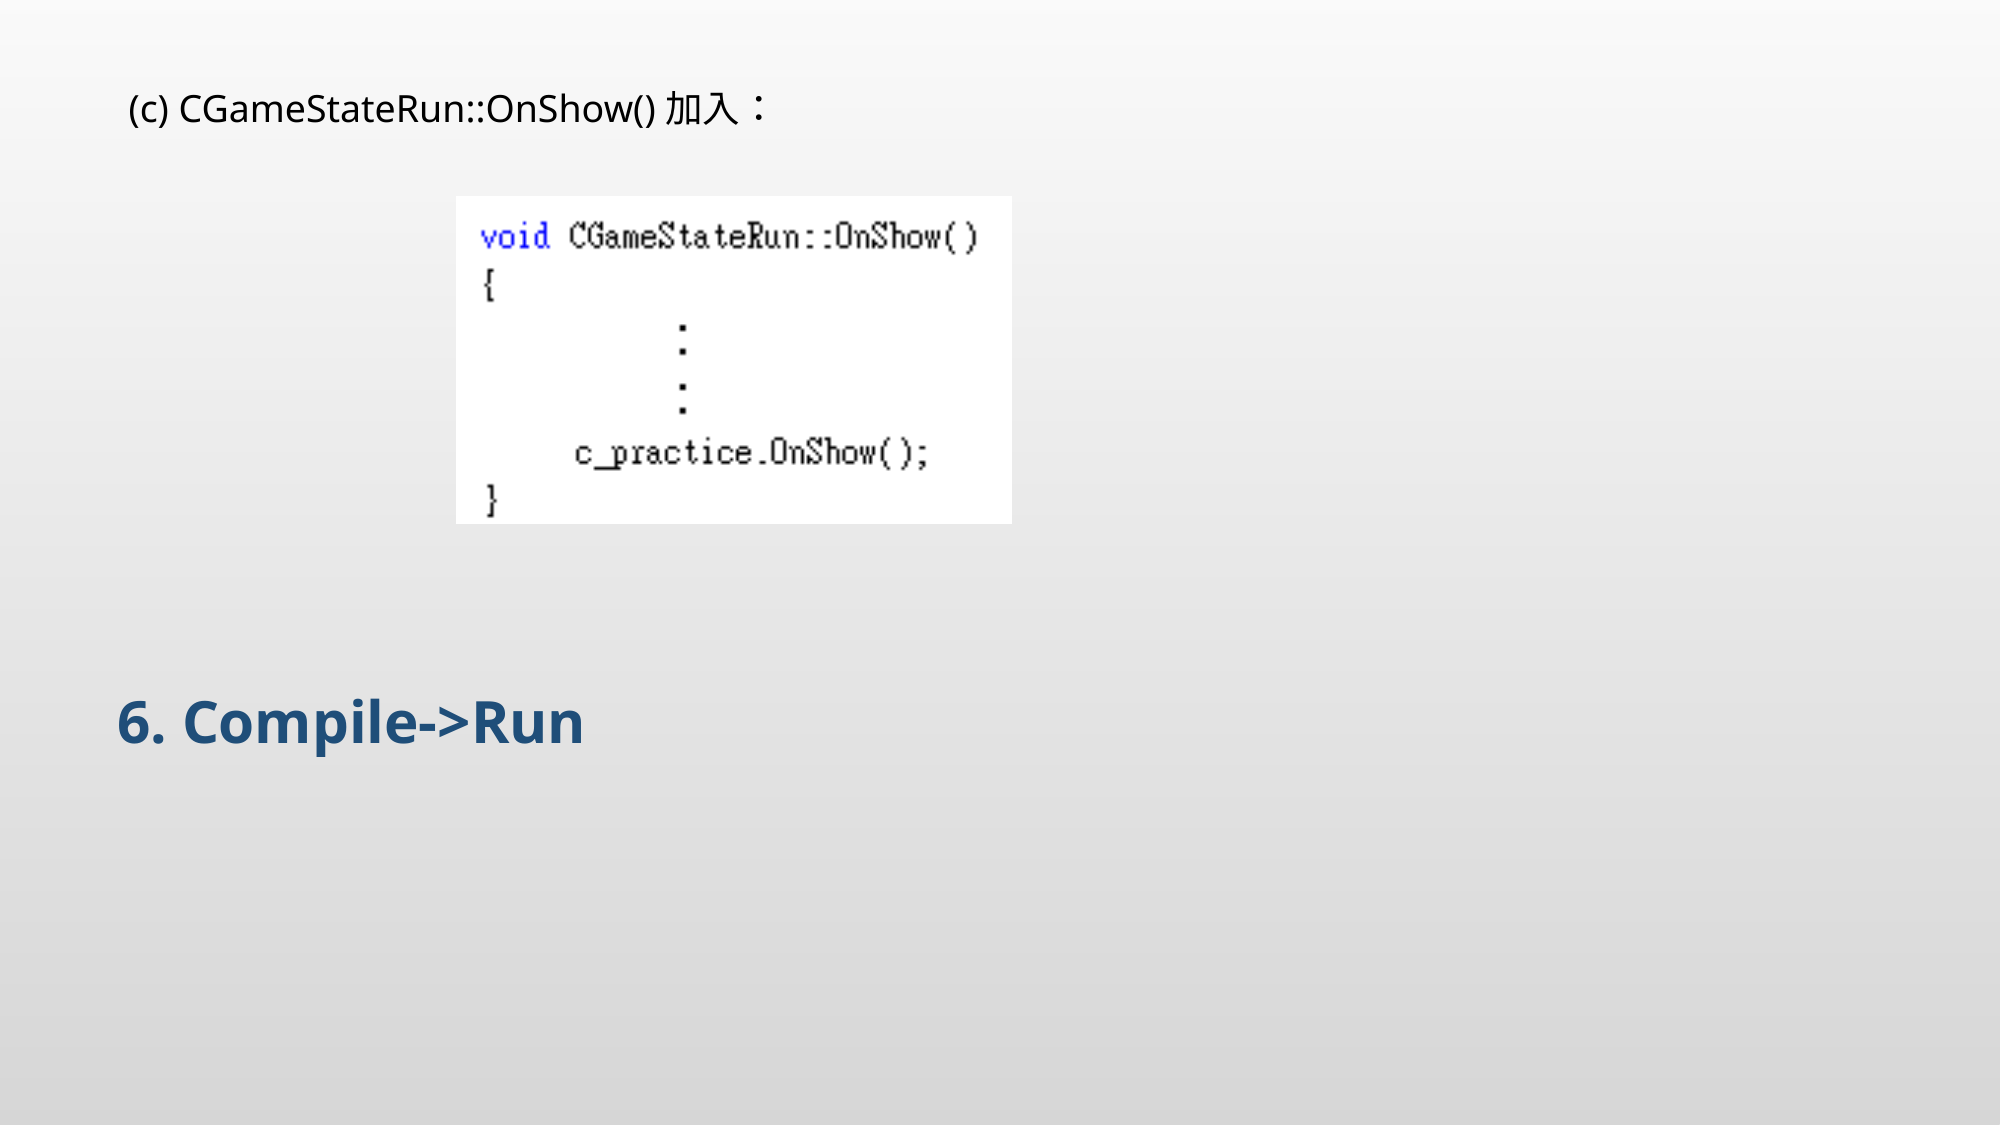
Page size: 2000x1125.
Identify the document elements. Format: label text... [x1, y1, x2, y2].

picture [456, 196, 1012, 525]
text_box (c) CGameStateRun::OnShow()加入： [113, 78, 1047, 138]
text_box 6. Compile->Run [101, 621, 1922, 764]
